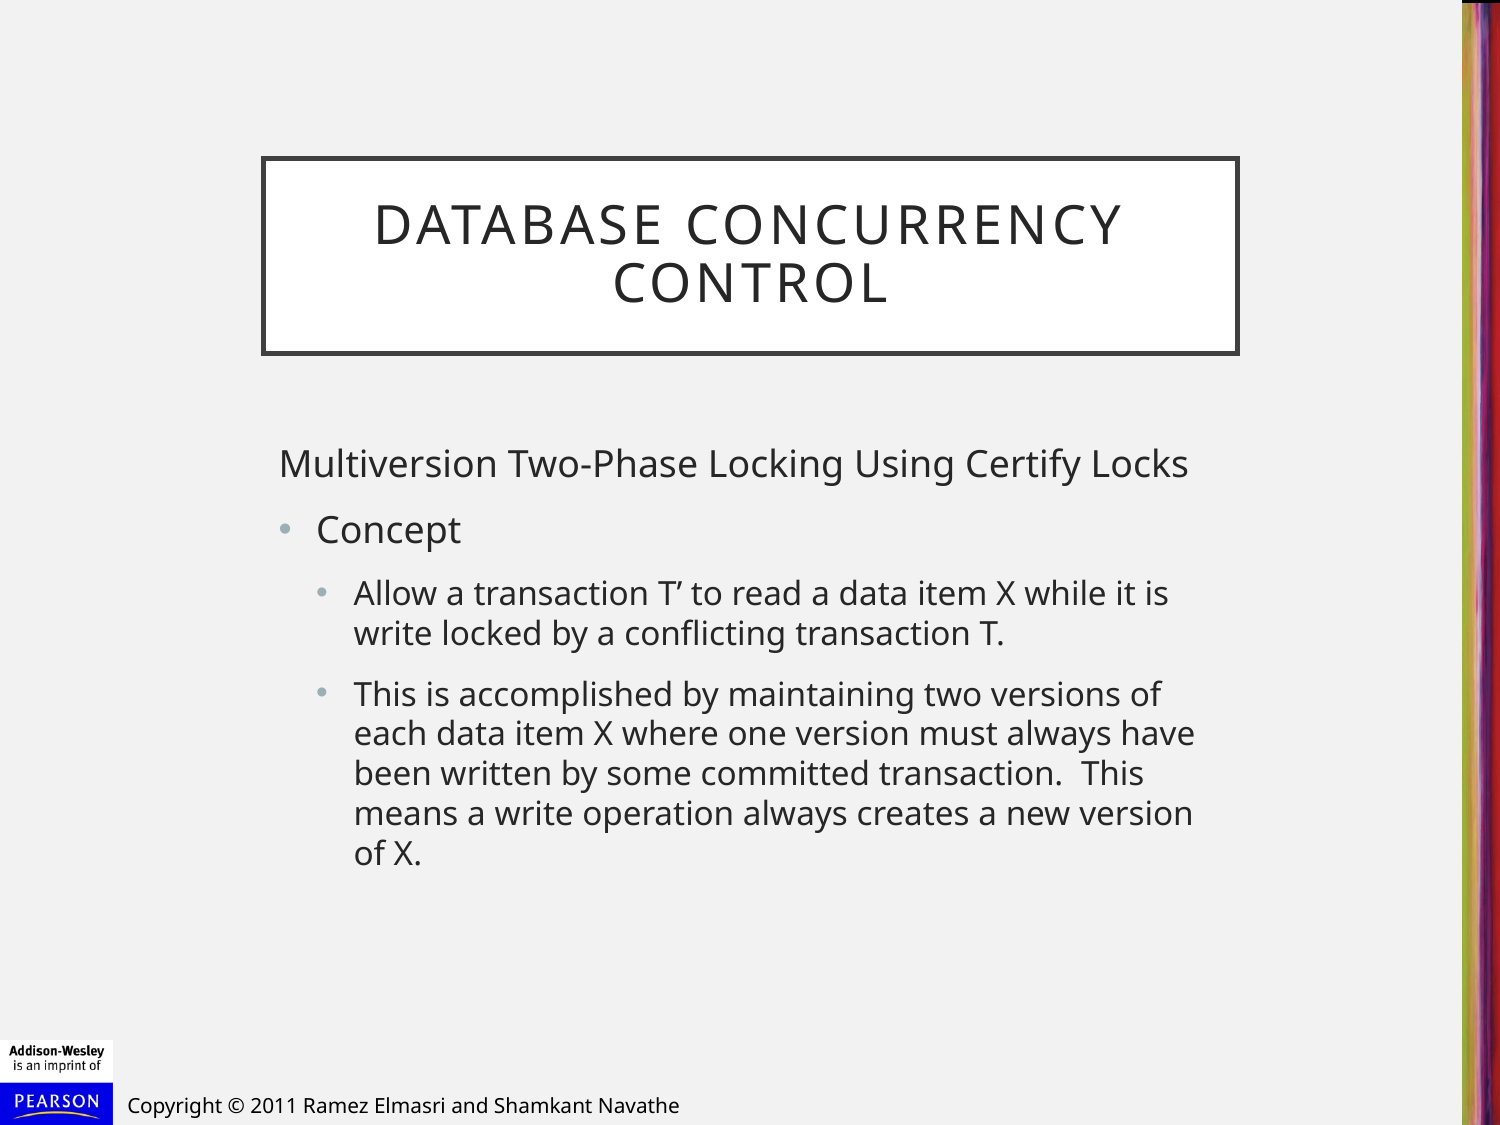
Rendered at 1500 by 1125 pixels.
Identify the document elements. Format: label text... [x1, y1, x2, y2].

text_box [186, 167, 1408, 253]
title Database Concurrency Control [261, 253, 1240, 356]
picture [0, 1040, 113, 1125]
list Multiversion Two-Phase Locking Using Certify Locks Concept Allow a transaction T’ to read a data item X while it is write locked by a conflicting transaction T. This is accomplished by maintaining two versions of each data item X where one version must always have been written by some committed transaction. This means a write operation always creates a new version of X. [263, 432, 1238, 942]
picture [1462, 0, 1500, 1125]
title Database Concurrency Control [261, 156, 1240, 167]
